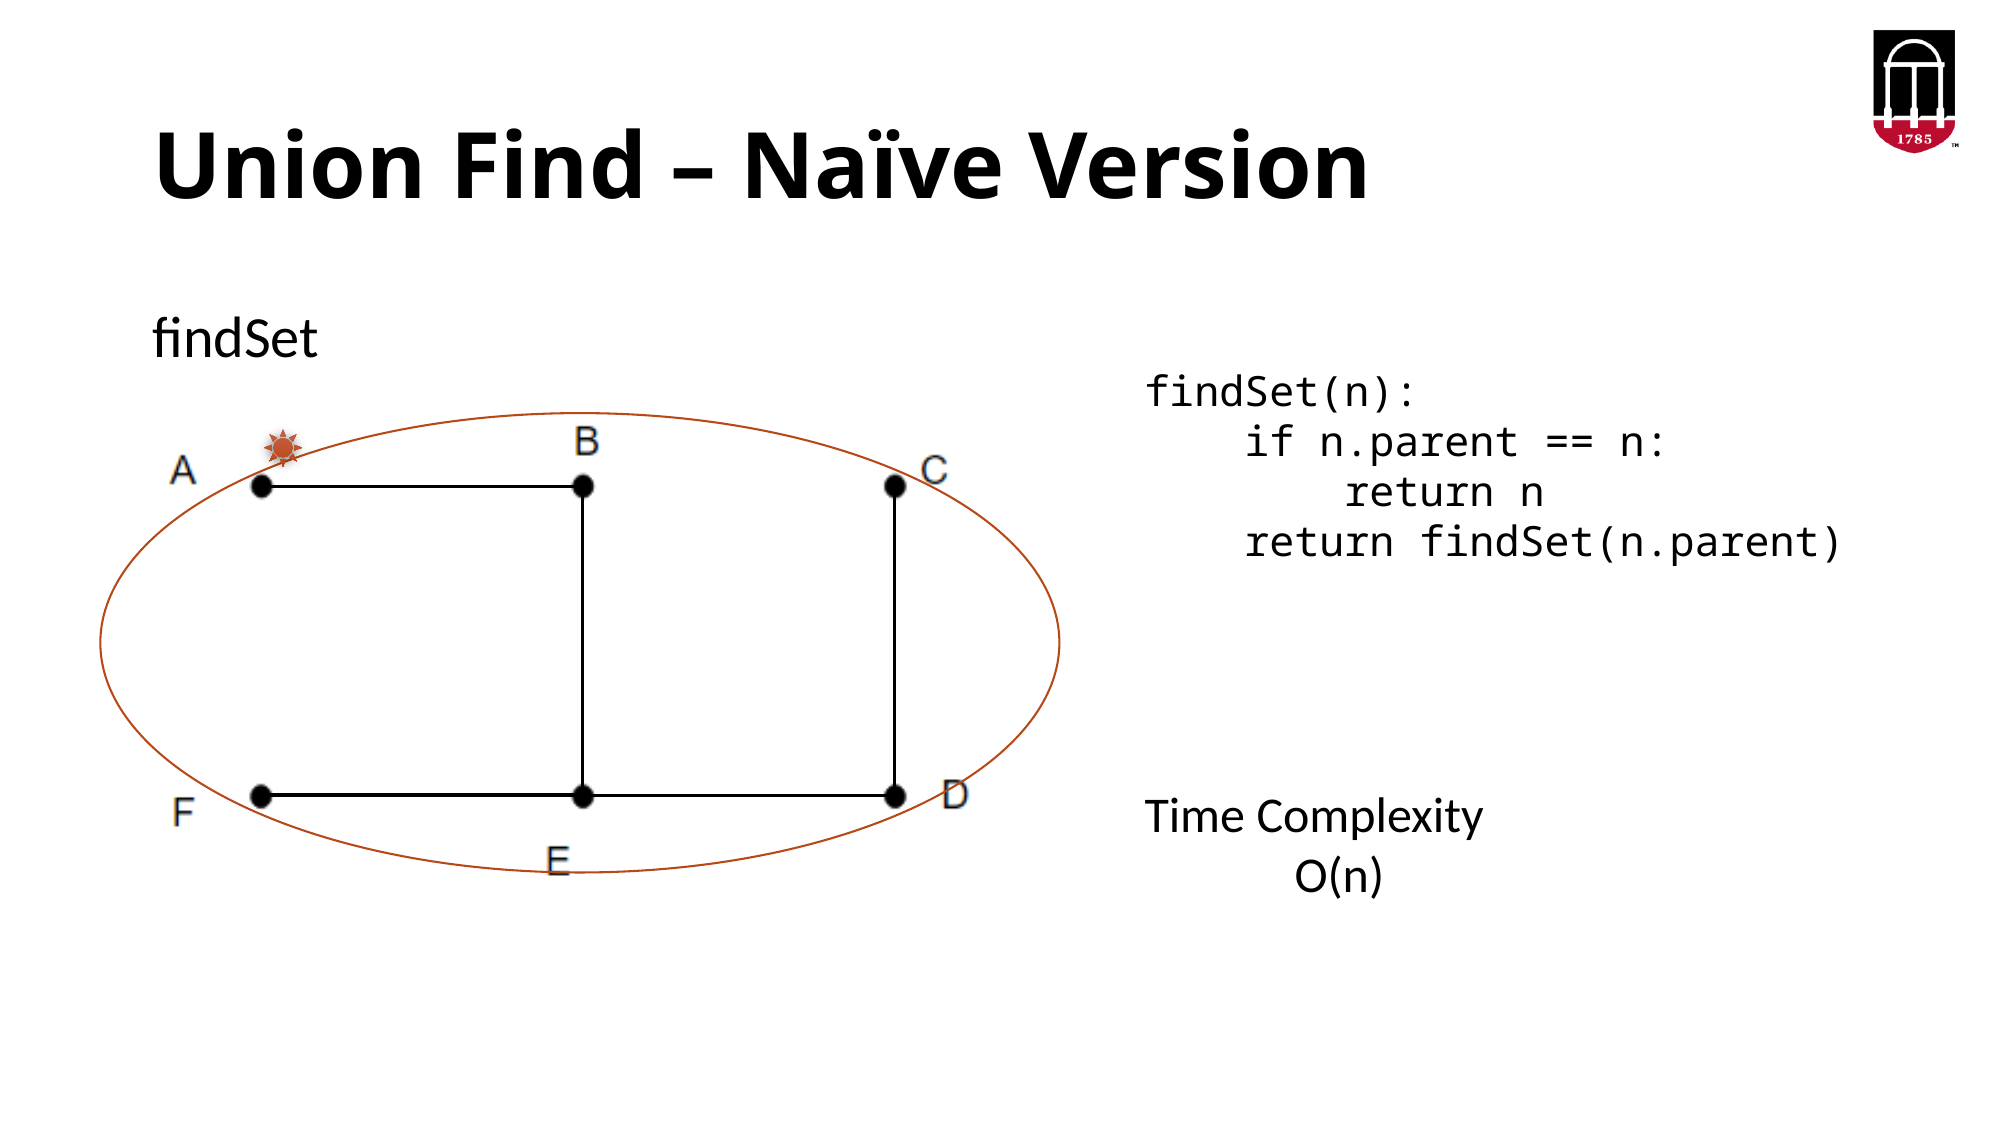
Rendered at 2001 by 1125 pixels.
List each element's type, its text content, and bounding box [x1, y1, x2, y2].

text_box [1007, 536, 1061, 749]
text_box [99, 553, 137, 733]
list findSet [137, 299, 1863, 1014]
text_box Time Complexity O(n) [1129, 775, 1594, 910]
title Union Find – Naïve Version [137, 59, 1863, 278]
picture [137, 398, 1007, 907]
picture [1867, 25, 1961, 157]
text_box findSet(n): if n.parent == n: return n return findSet(n.parent) [1129, 357, 1930, 573]
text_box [253, 485, 895, 796]
